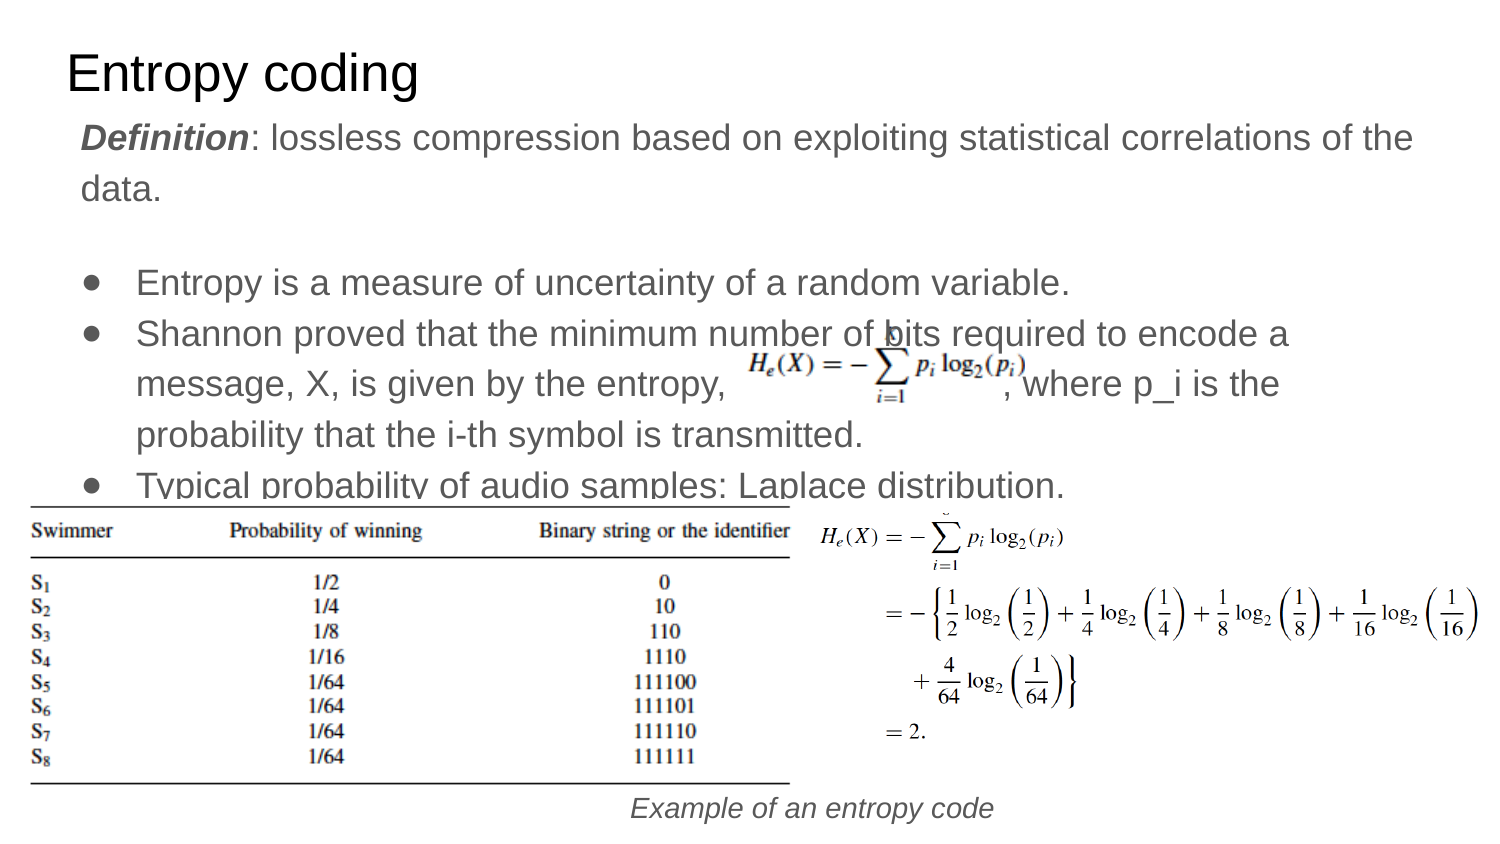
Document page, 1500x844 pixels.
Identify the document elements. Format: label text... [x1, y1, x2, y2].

picture [18, 499, 799, 795]
text_box Example of an entropy code [540, 774, 1086, 839]
title Entropy coding [51, 23, 1449, 117]
list Definition: lossless compression based on exploiting statistical correlations of the data. Entropy is a measure of uncertainty of a random variable. Shannon proved that the minimum number of bits required to encode a message, X, is given by the entropy, , where p_i is the probability that the i-th symbol is transmitted. Typical probability of audio samples: Laplace distribution. [47, 92, 1446, 511]
picture [806, 512, 1493, 752]
picture [745, 321, 1026, 408]
